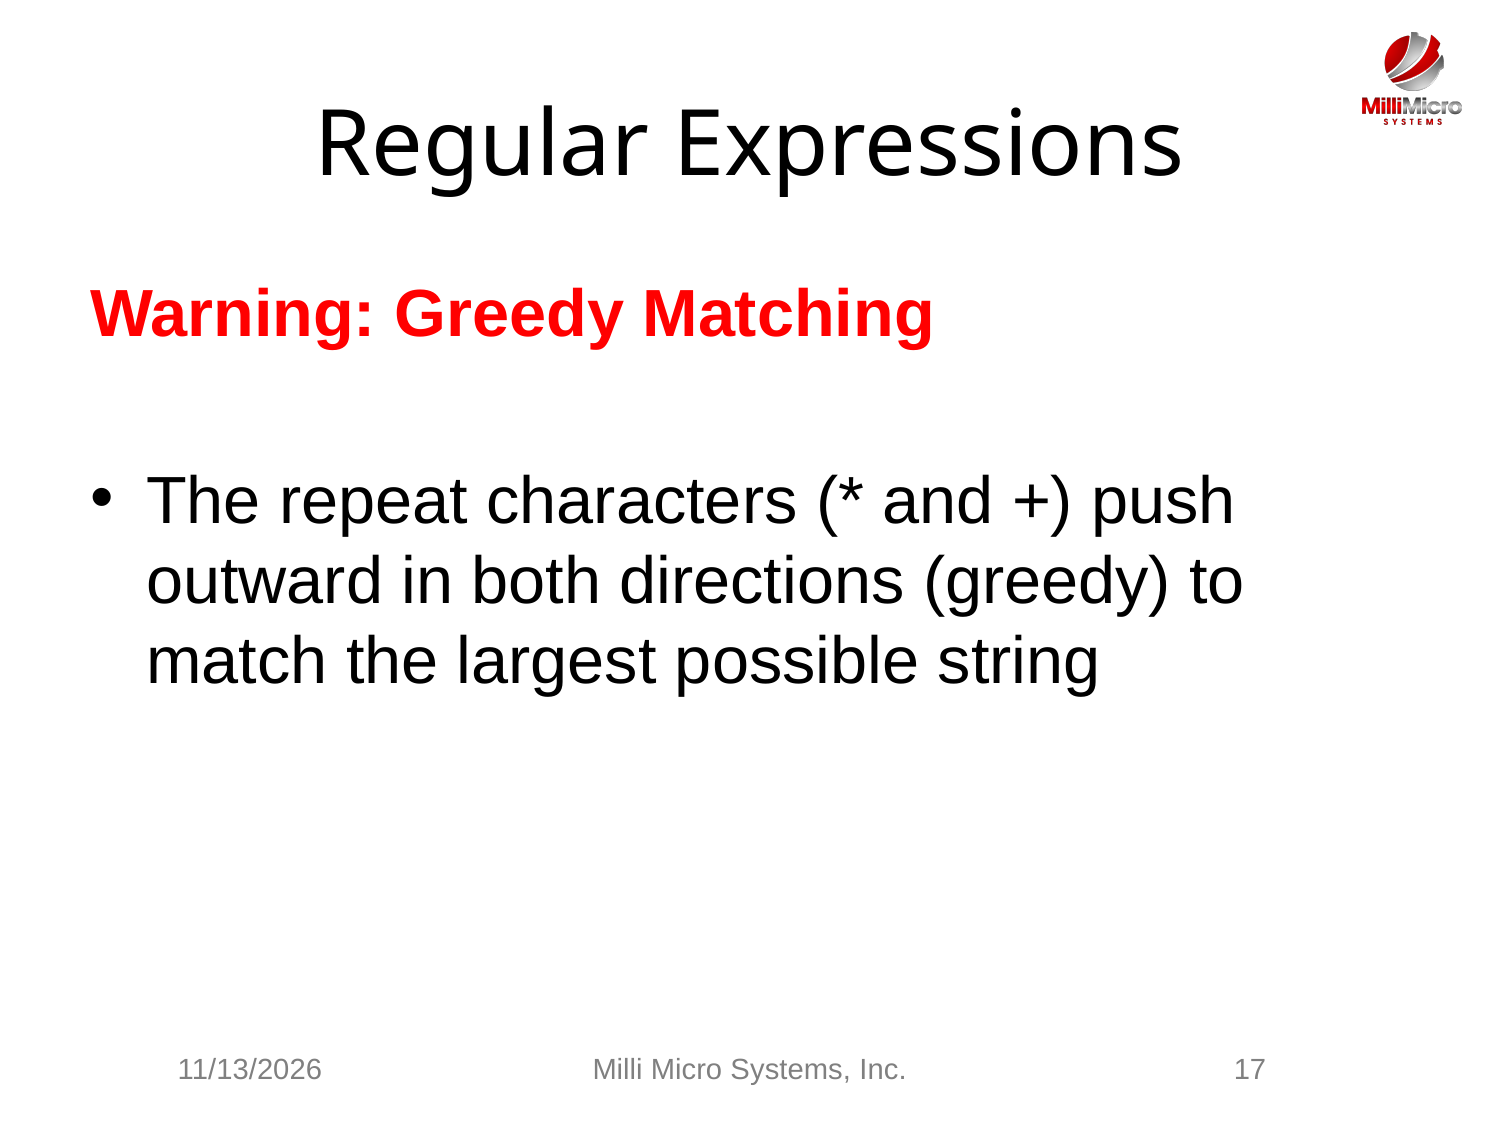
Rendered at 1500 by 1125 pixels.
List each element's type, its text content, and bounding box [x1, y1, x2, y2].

footer Milli Micro Systems, Inc. [512, 1042, 988, 1103]
title Regular Expressions [75, 45, 1425, 233]
picture [1362, 32, 1462, 125]
list Warning: Greedy Matching The repeat characters (* and +) push outward in both directions (greedy) to match the largest possible string [75, 262, 1425, 1005]
slide_number 17 [1074, 1042, 1425, 1103]
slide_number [75, 1042, 425, 1103]
